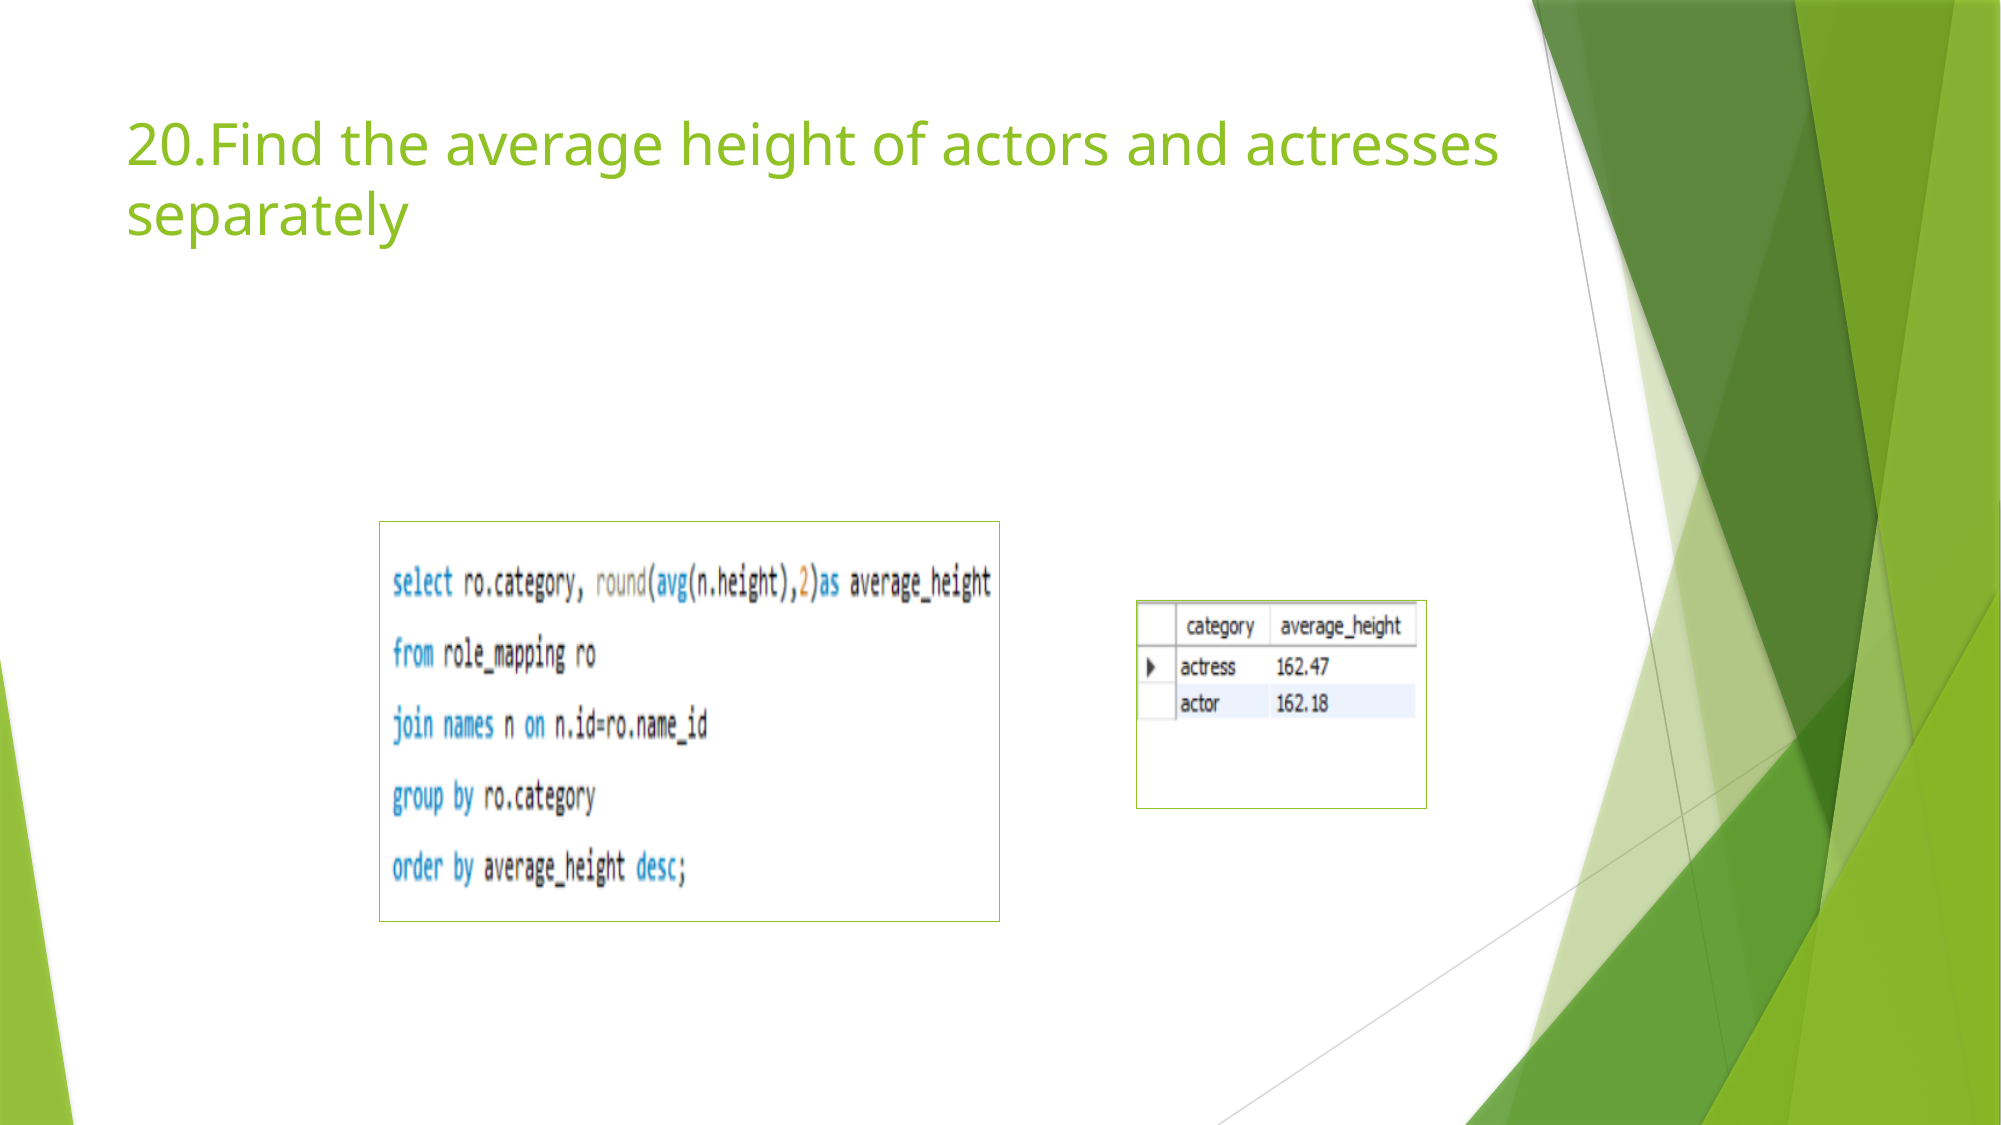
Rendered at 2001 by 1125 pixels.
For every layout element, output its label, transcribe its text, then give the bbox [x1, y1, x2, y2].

picture [379, 520, 1001, 923]
title 20.Find the average height of actors and actresses separately [111, 99, 1522, 317]
picture [1135, 599, 1427, 810]
